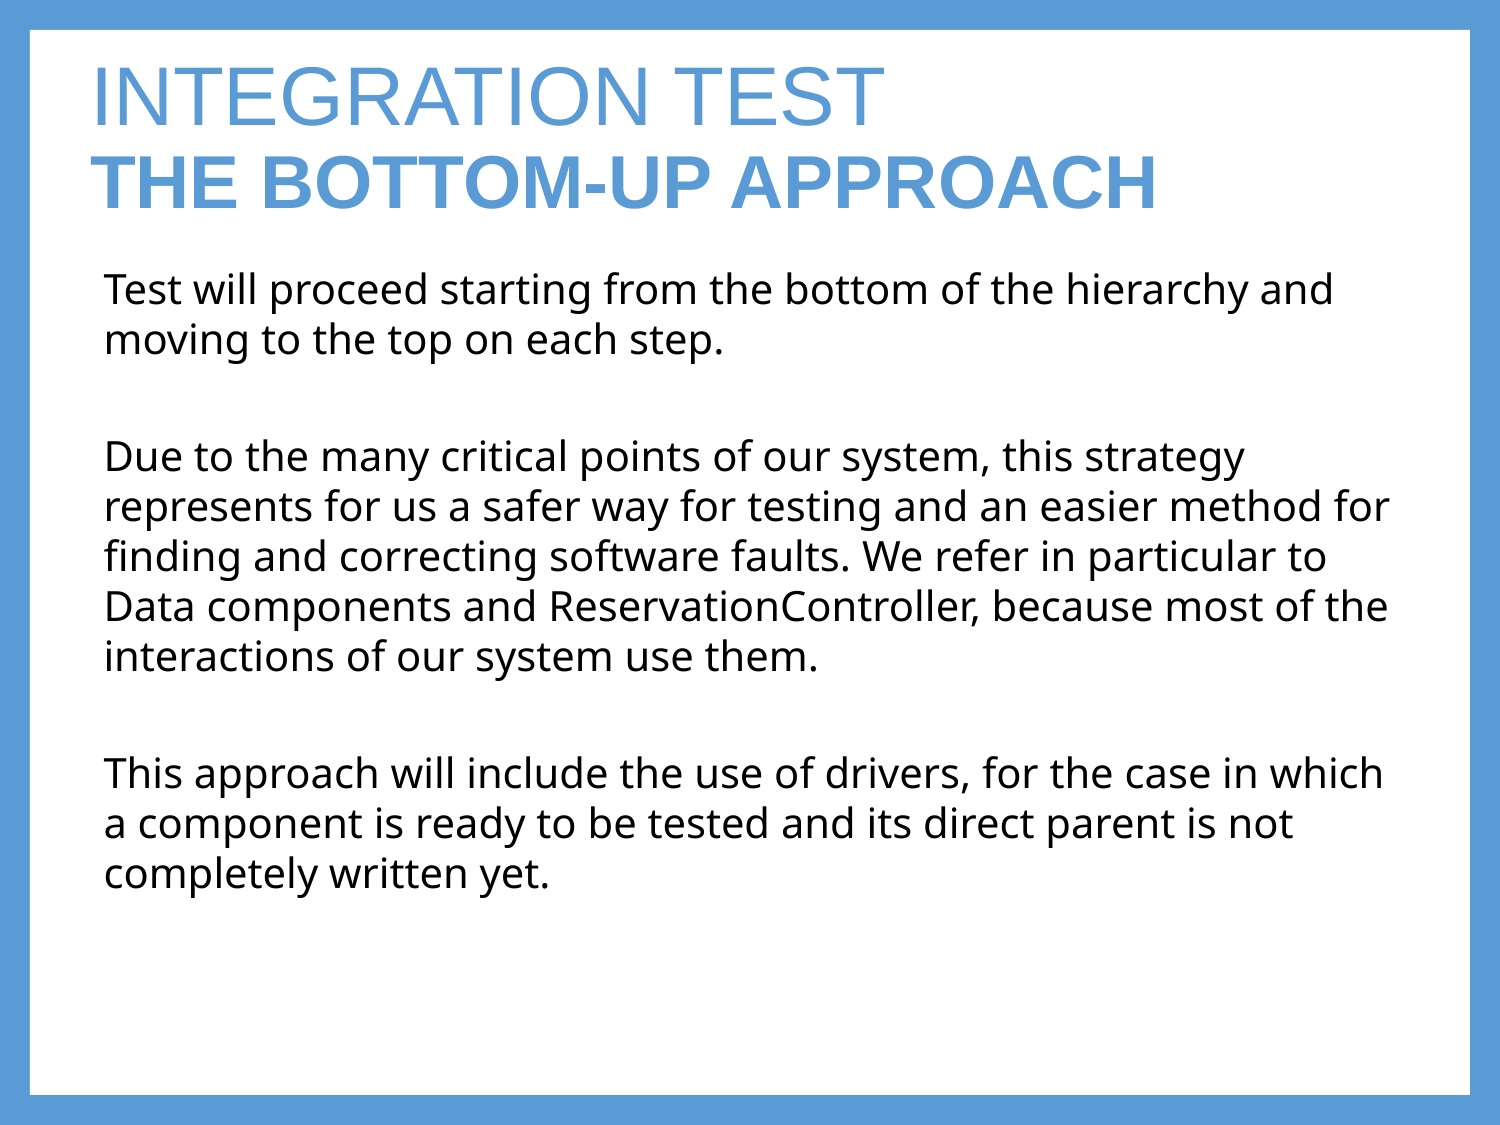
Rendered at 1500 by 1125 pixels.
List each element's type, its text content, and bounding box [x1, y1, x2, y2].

title INTEGRATION TEST THE BOTTOM-UP APPROACH [75, 45, 1425, 233]
text_box Test will proceed starting from the bottom of the hierarchy and moving to the top on each step. Due to the many critical points of our system, this strategy represents for us a safer way for testing and an easier method for finding and correcting software faults. We refer in particular to Data components and ReservationController, because most of the interactions of our system use them. This approach will include the use of drivers, for the case in which a component is ready to be tested and its direct parent is not completely written yet. [88, 255, 1425, 999]
